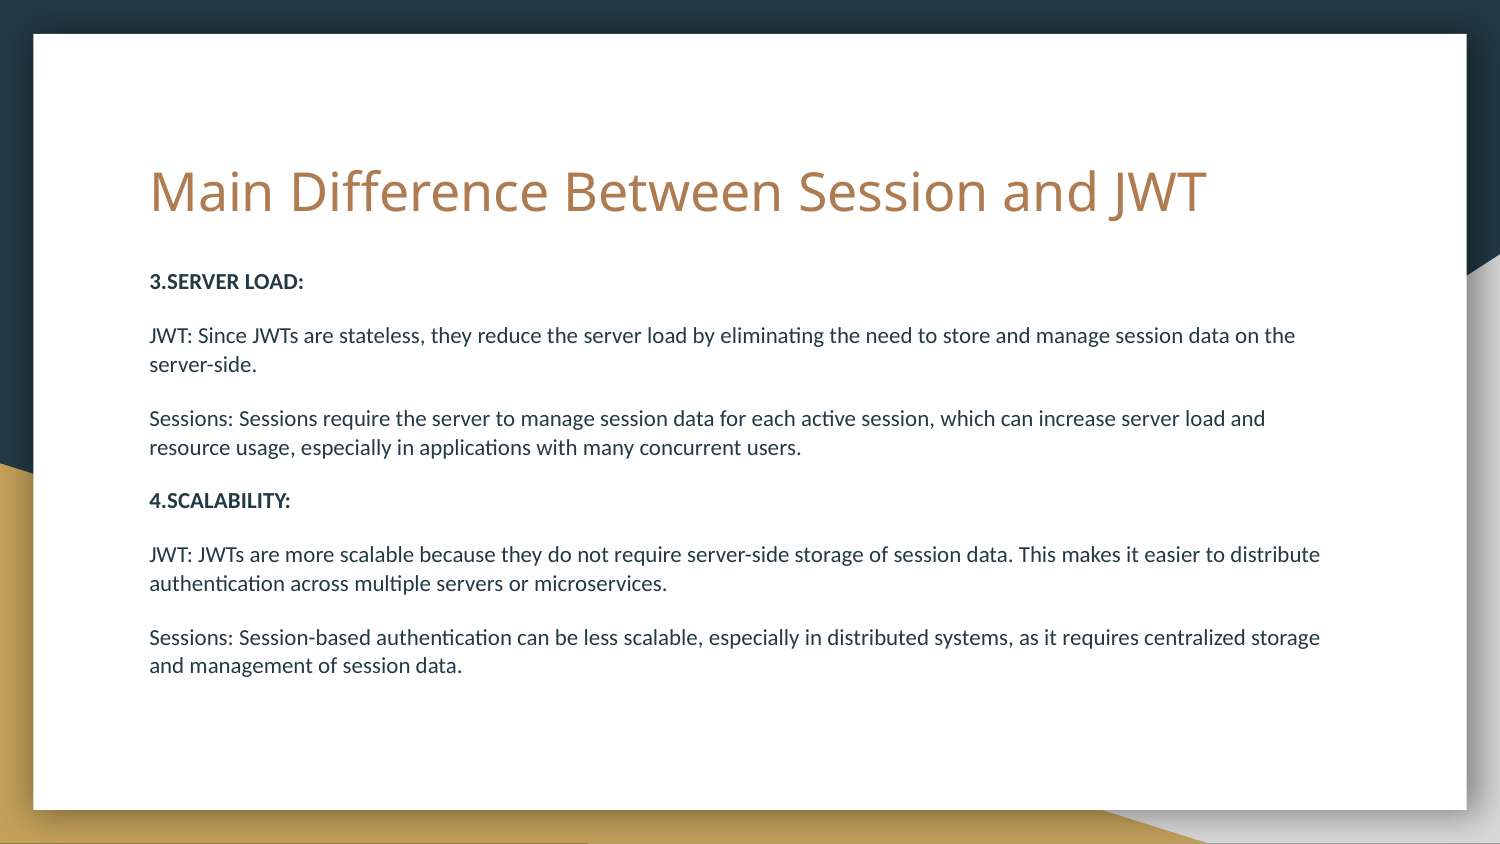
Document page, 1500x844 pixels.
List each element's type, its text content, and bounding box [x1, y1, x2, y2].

title Main Difference Between Session and JWT [134, 138, 1366, 250]
list 3.SERVER LOAD: JWT: Since JWTs are stateless, they reduce the server load by eliminating the need to store and manage session data on the server-side. Sessions: Sessions require the server to manage session data for each active session, which can increase server load and resource usage, especially in applications with many concurrent users. 4.SCALABILITY: JWT: JWTs are more scalable because they do not require server-side storage of session data. This makes it easier to distribute authentication across multiple servers or microservices. Sessions: Session-based authentication can be less scalable, especially in distributed systems, as it requires centralized storage and management of session data. [134, 250, 1366, 729]
